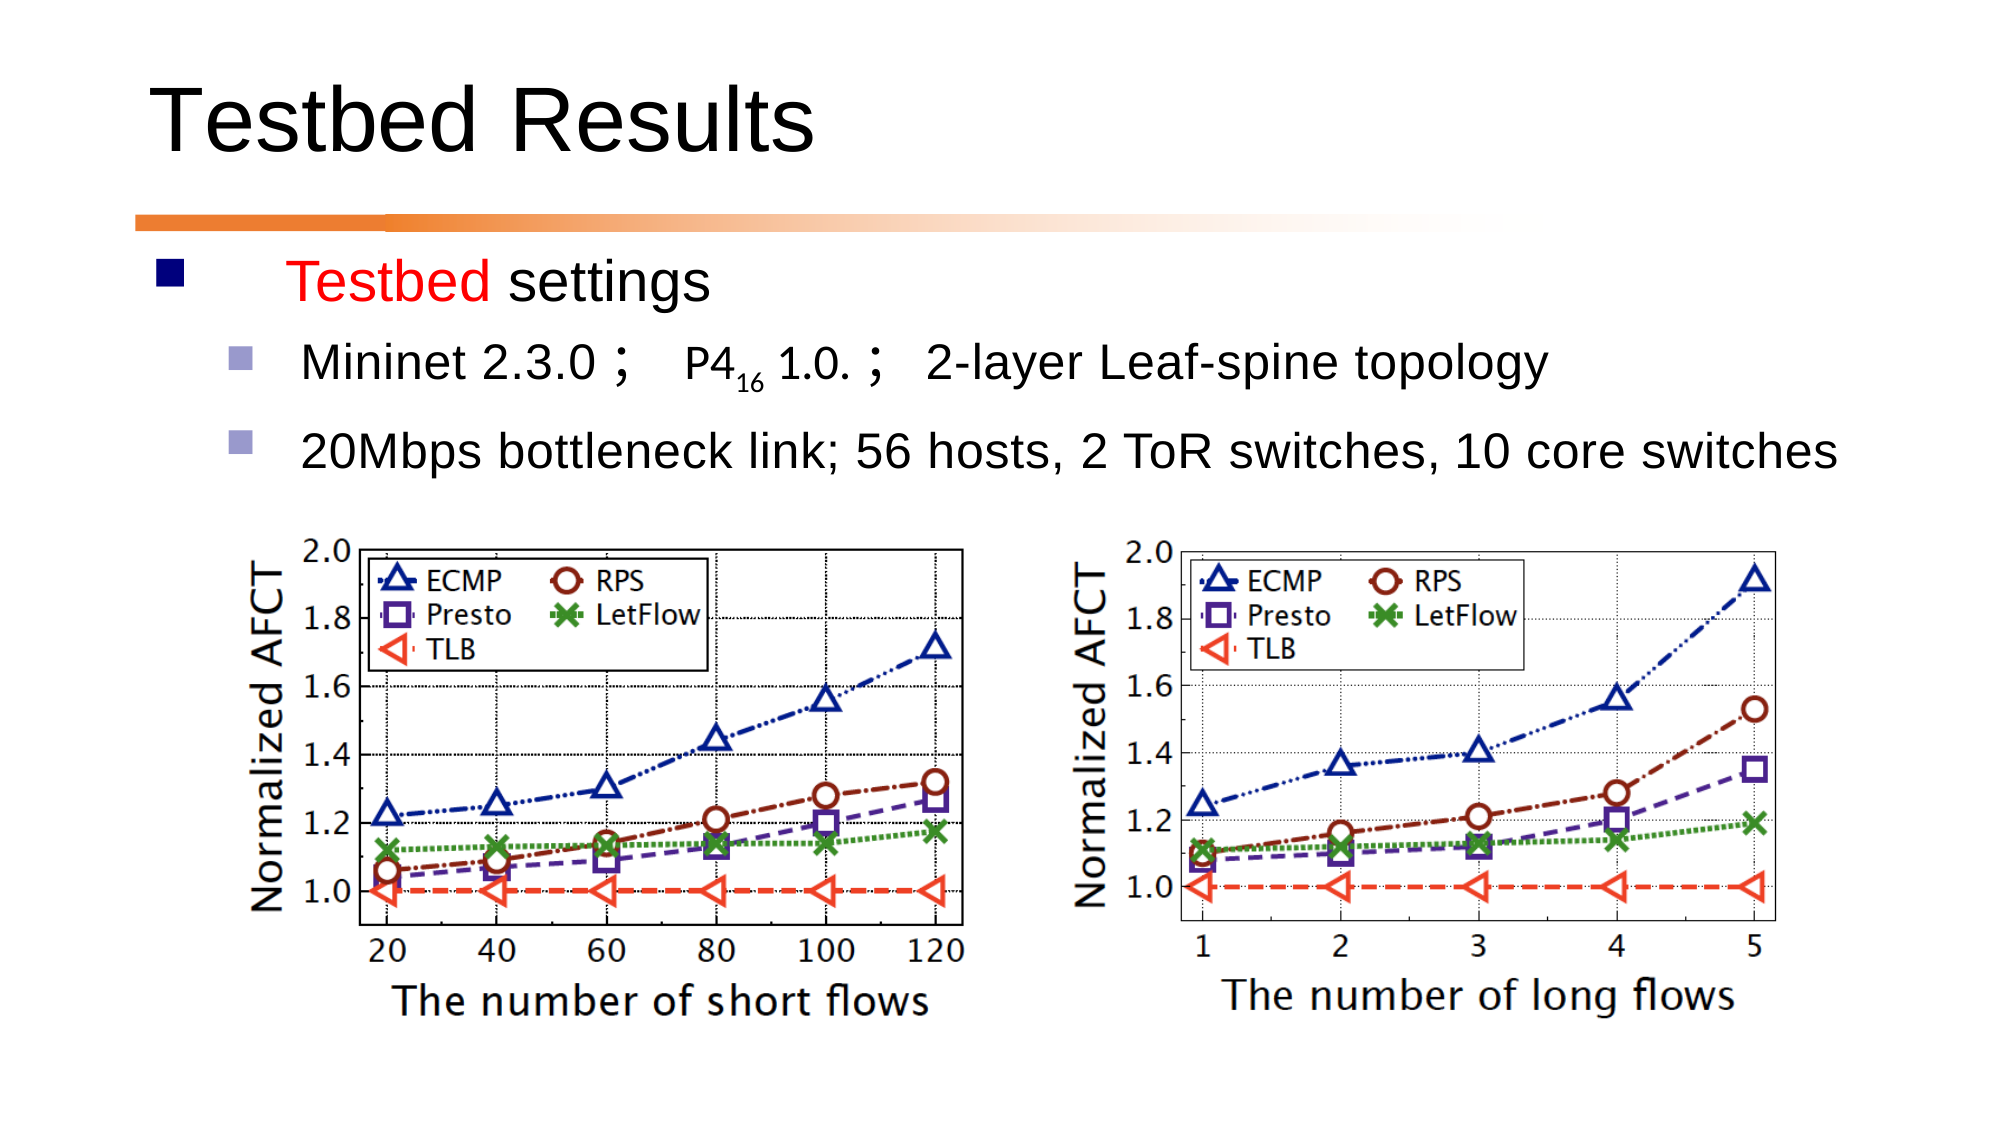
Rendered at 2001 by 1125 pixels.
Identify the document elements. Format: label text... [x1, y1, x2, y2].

picture [385, 214, 1573, 232]
text_box Testbed Results [146, 60, 1875, 175]
picture [1058, 524, 1788, 1035]
picture [237, 524, 976, 1035]
text_box Testbed settings Mininet 2.3.0； P416 1.0.；2-layer Leaf-spine topology 20Mbps bottleneck link; 56 hosts, 2 ToR switches, 10 core switches [150, 243, 2000, 488]
